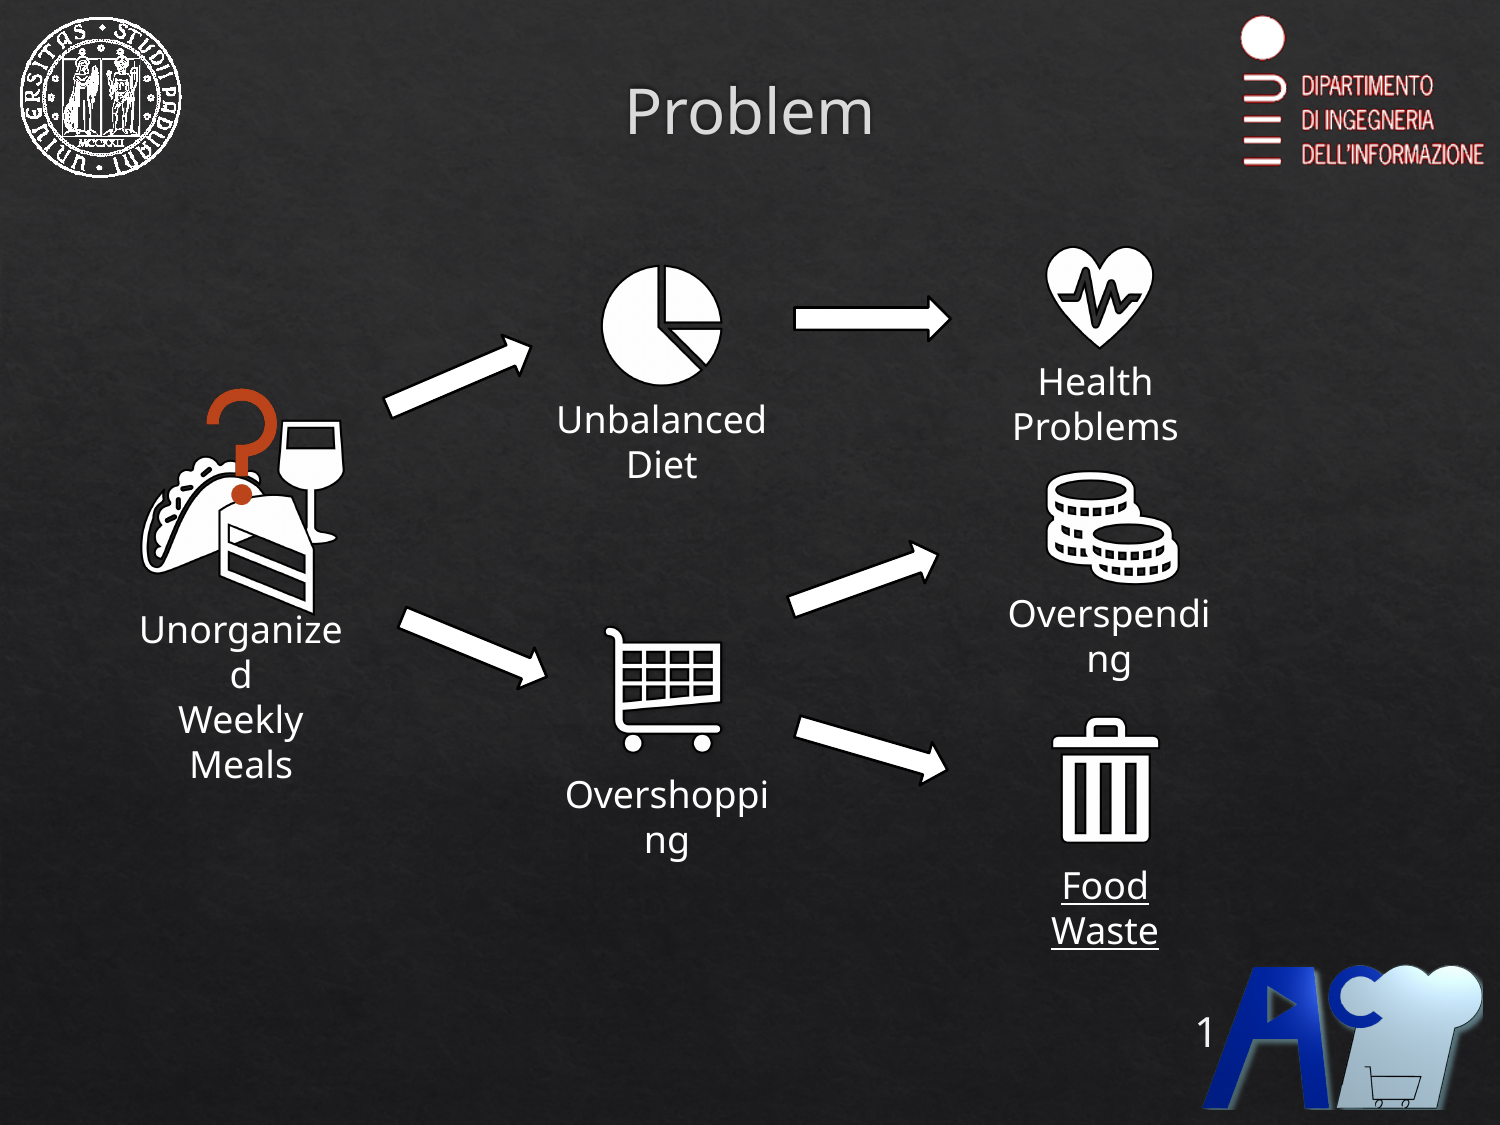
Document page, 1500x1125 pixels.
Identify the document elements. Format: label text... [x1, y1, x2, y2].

picture [1201, 964, 1483, 1110]
slide_number 1 [1140, 1001, 1234, 1061]
text_box Food Waste [994, 854, 1217, 960]
text_box Unbalanced Diet [509, 388, 815, 494]
text_box Overshopping [539, 763, 795, 869]
picture [1024, 222, 1176, 373]
picture [131, 370, 386, 630]
text_box [786, 539, 940, 619]
text_box Overspending [983, 582, 1236, 688]
text_box Health Problems [945, 350, 1246, 456]
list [592, 614, 744, 765]
picture [1210, 0, 1500, 253]
text_box Unorganized Weekly Meals [113, 598, 370, 794]
text_box [396, 605, 548, 691]
text_box [381, 333, 533, 420]
picture [15, 13, 184, 181]
title Problem [113, 62, 1387, 155]
text_box [792, 714, 949, 787]
text_box [793, 295, 952, 343]
picture [1034, 451, 1185, 603]
picture [1029, 704, 1181, 856]
picture [585, 250, 737, 402]
